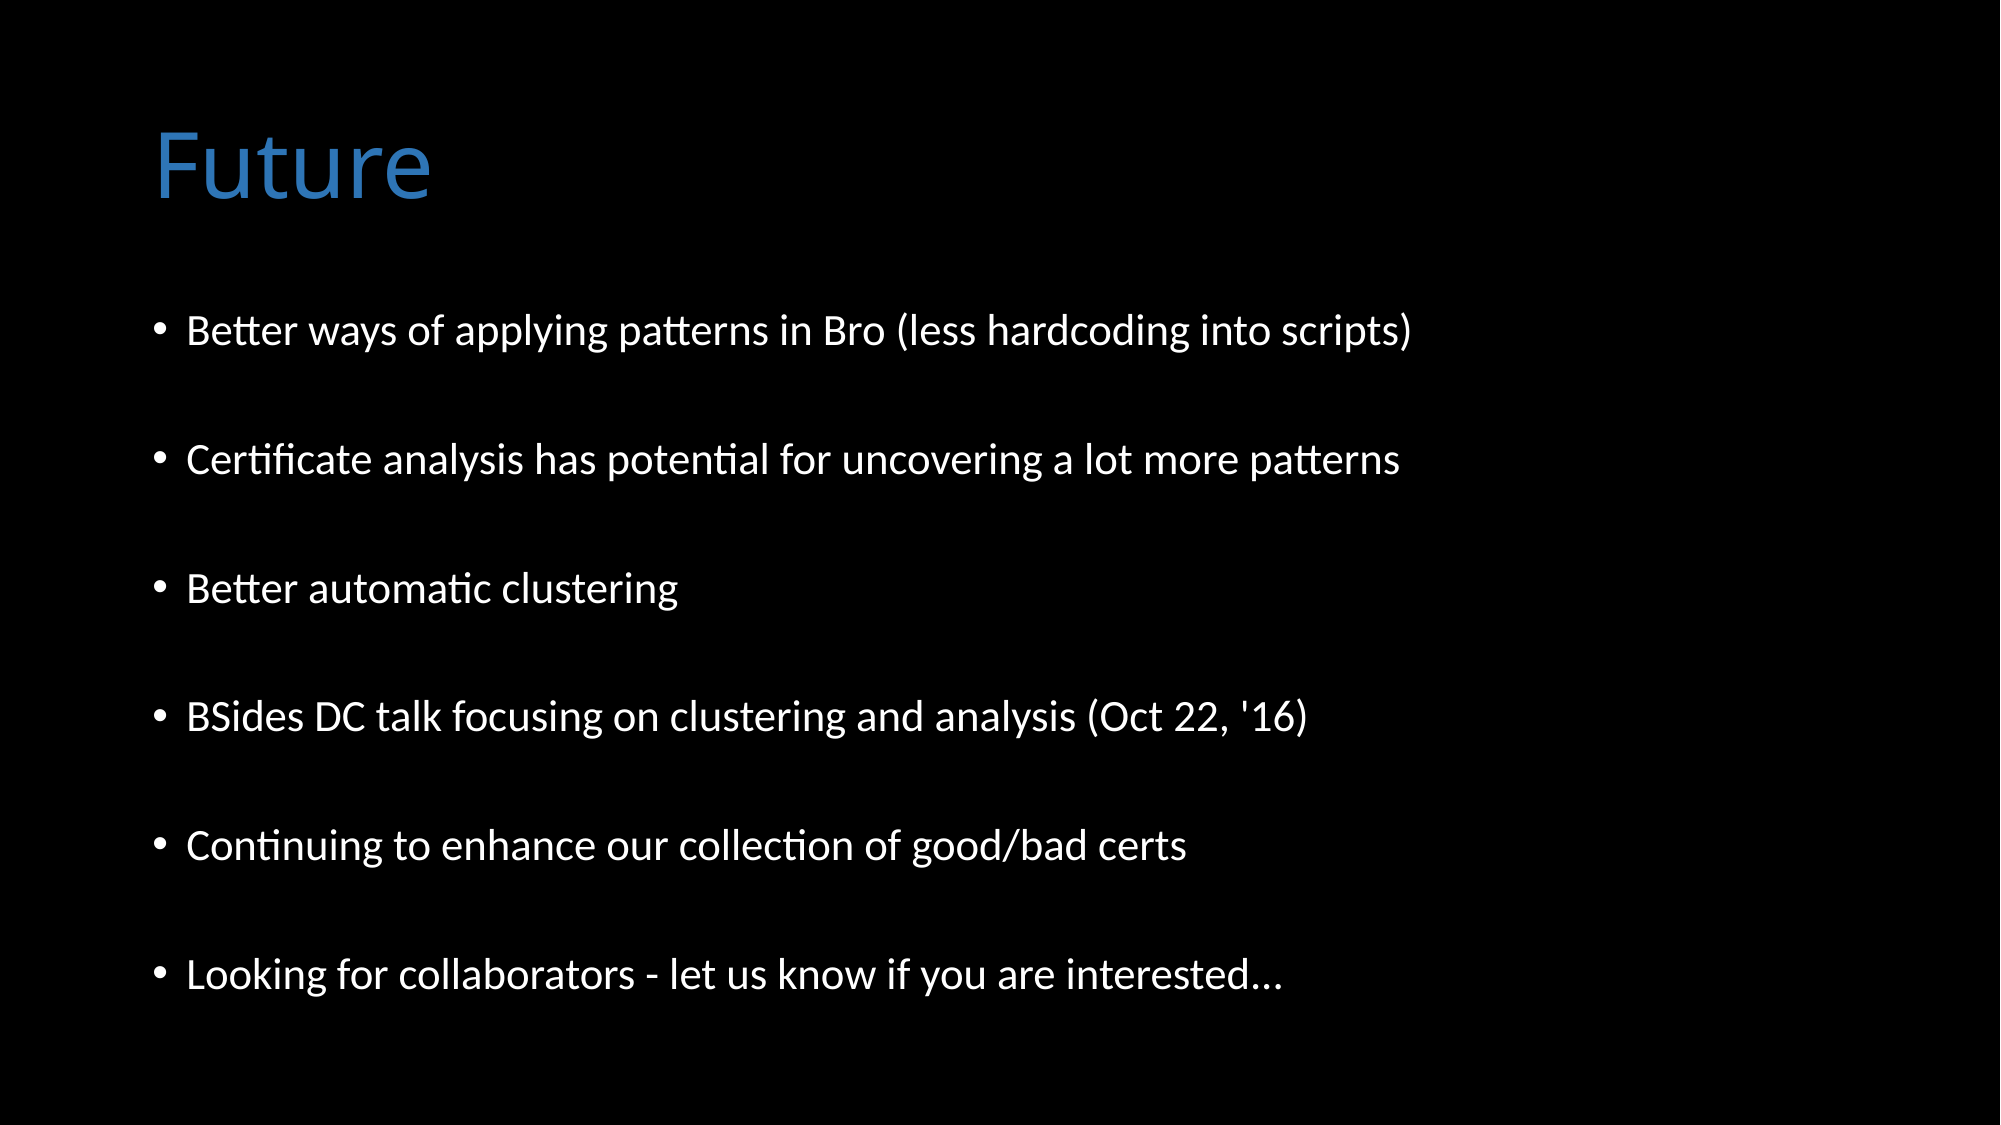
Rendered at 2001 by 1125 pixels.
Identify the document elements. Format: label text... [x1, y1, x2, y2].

list Better ways of applying patterns in Bro (less hardcoding into scripts) Certificate analysis has potential for uncovering a lot more patterns Better automatic clustering BSides DC talk focusing on clustering and analysis (Oct 22, '16) Continuing to enhance our collection of good/bad certs Looking for collaborators - let us know if you are interested... [137, 299, 1863, 1014]
title Future [137, 59, 1863, 278]
